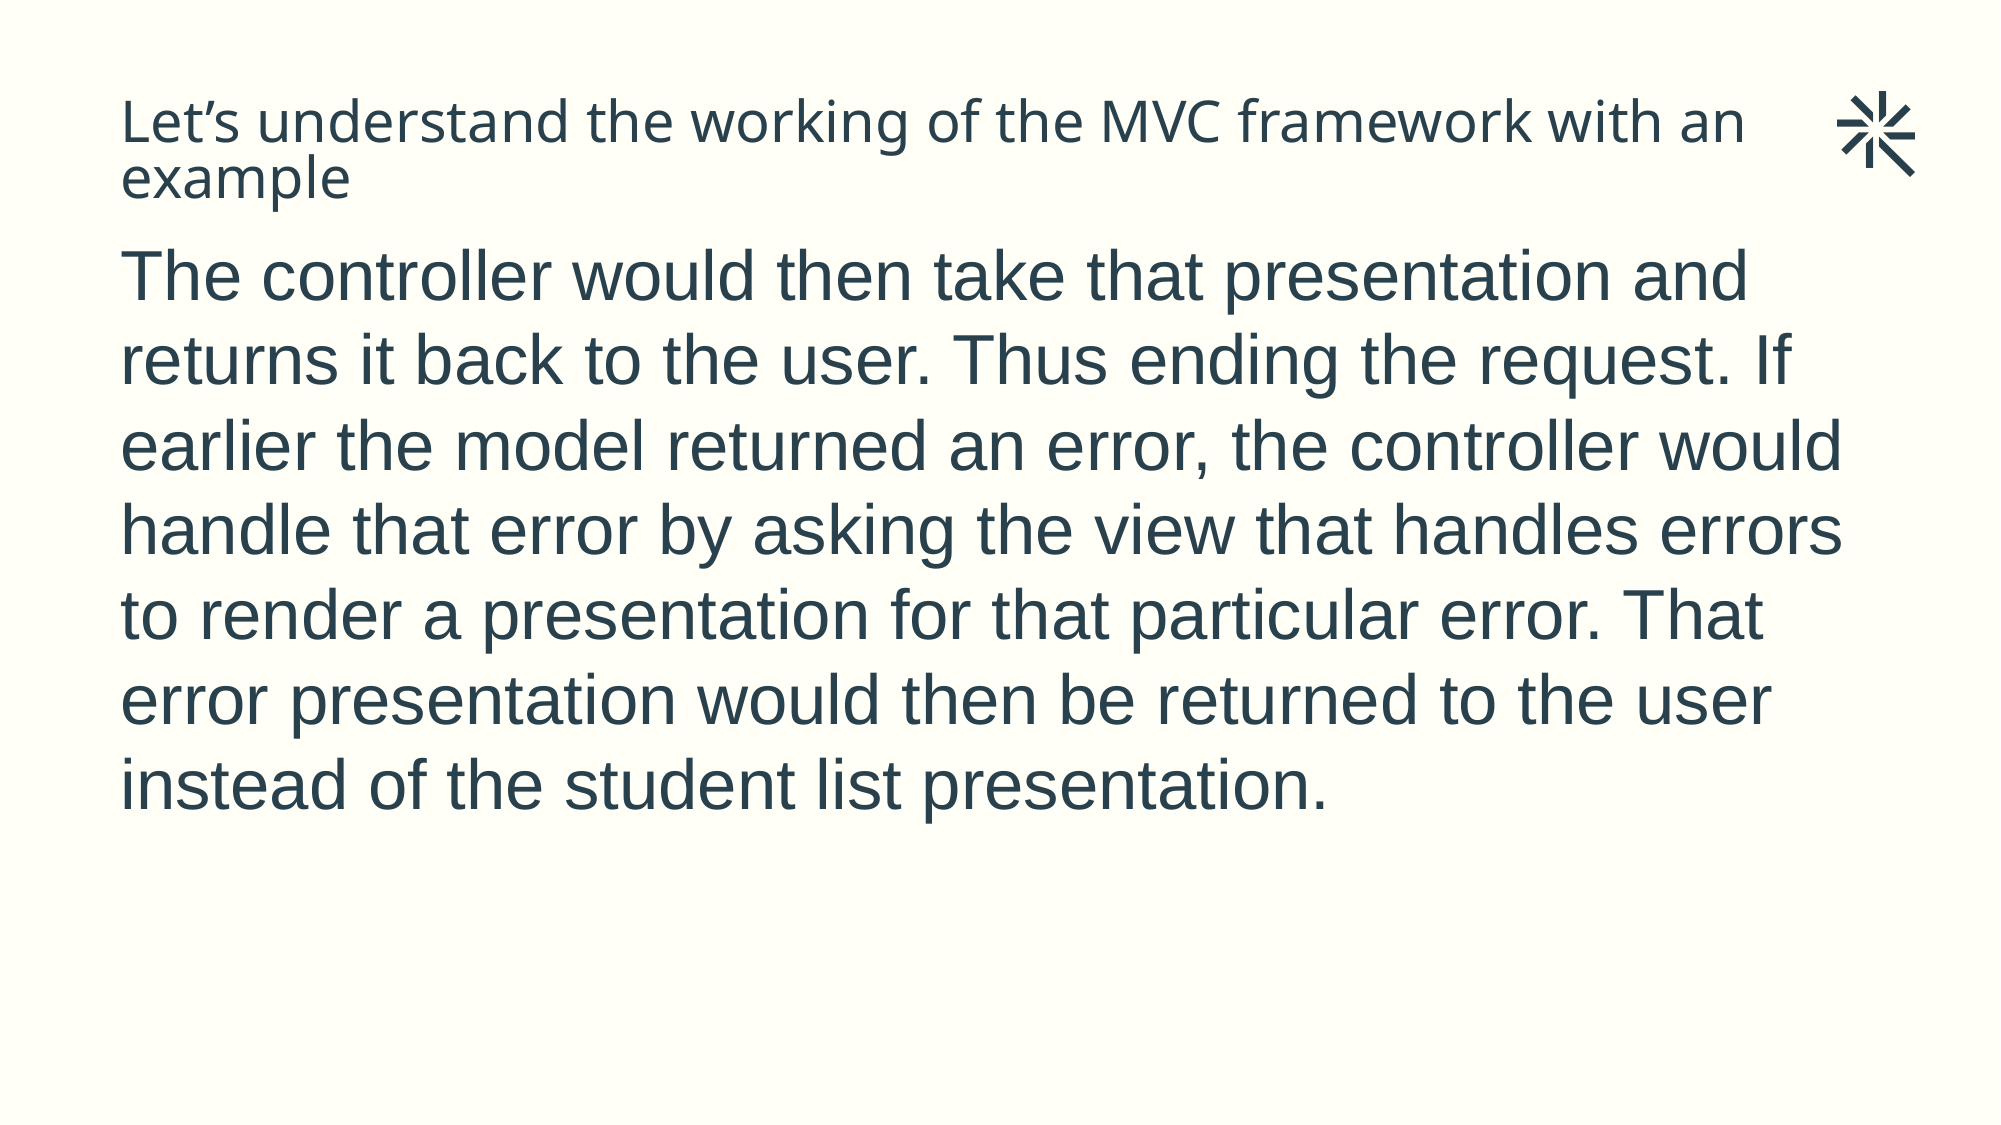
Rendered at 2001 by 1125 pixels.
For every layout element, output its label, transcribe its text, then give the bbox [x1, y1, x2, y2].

list The controller would then take that presentation and returns it back to the user. Thus ending the request. If earlier the model returned an error, the controller would handle that error by asking the view that handles errors to render a presentation for that particular error. That error presentation would then be returned to the user instead of the student list presentation. [112, 221, 1904, 1078]
picture [1837, 91, 1915, 177]
title Let’s understand the working of the MVC framework with an example [112, 90, 1773, 181]
